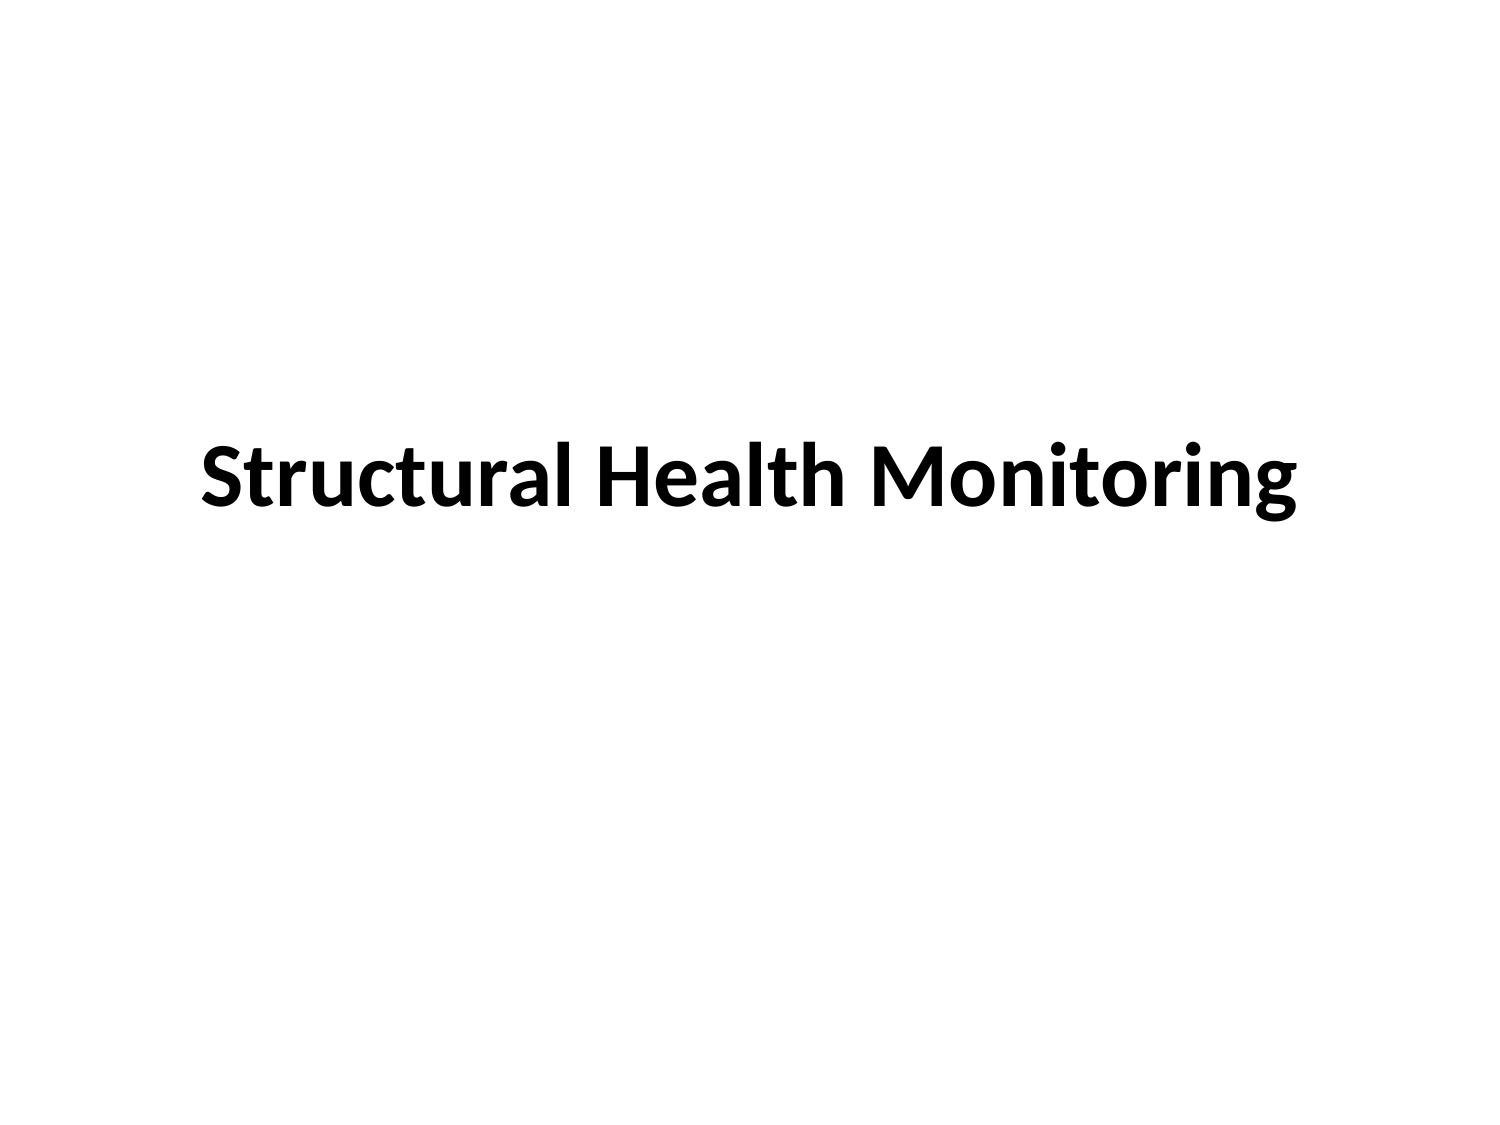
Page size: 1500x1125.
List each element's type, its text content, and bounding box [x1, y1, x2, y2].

title Structural Health Monitoring [112, 349, 1388, 591]
